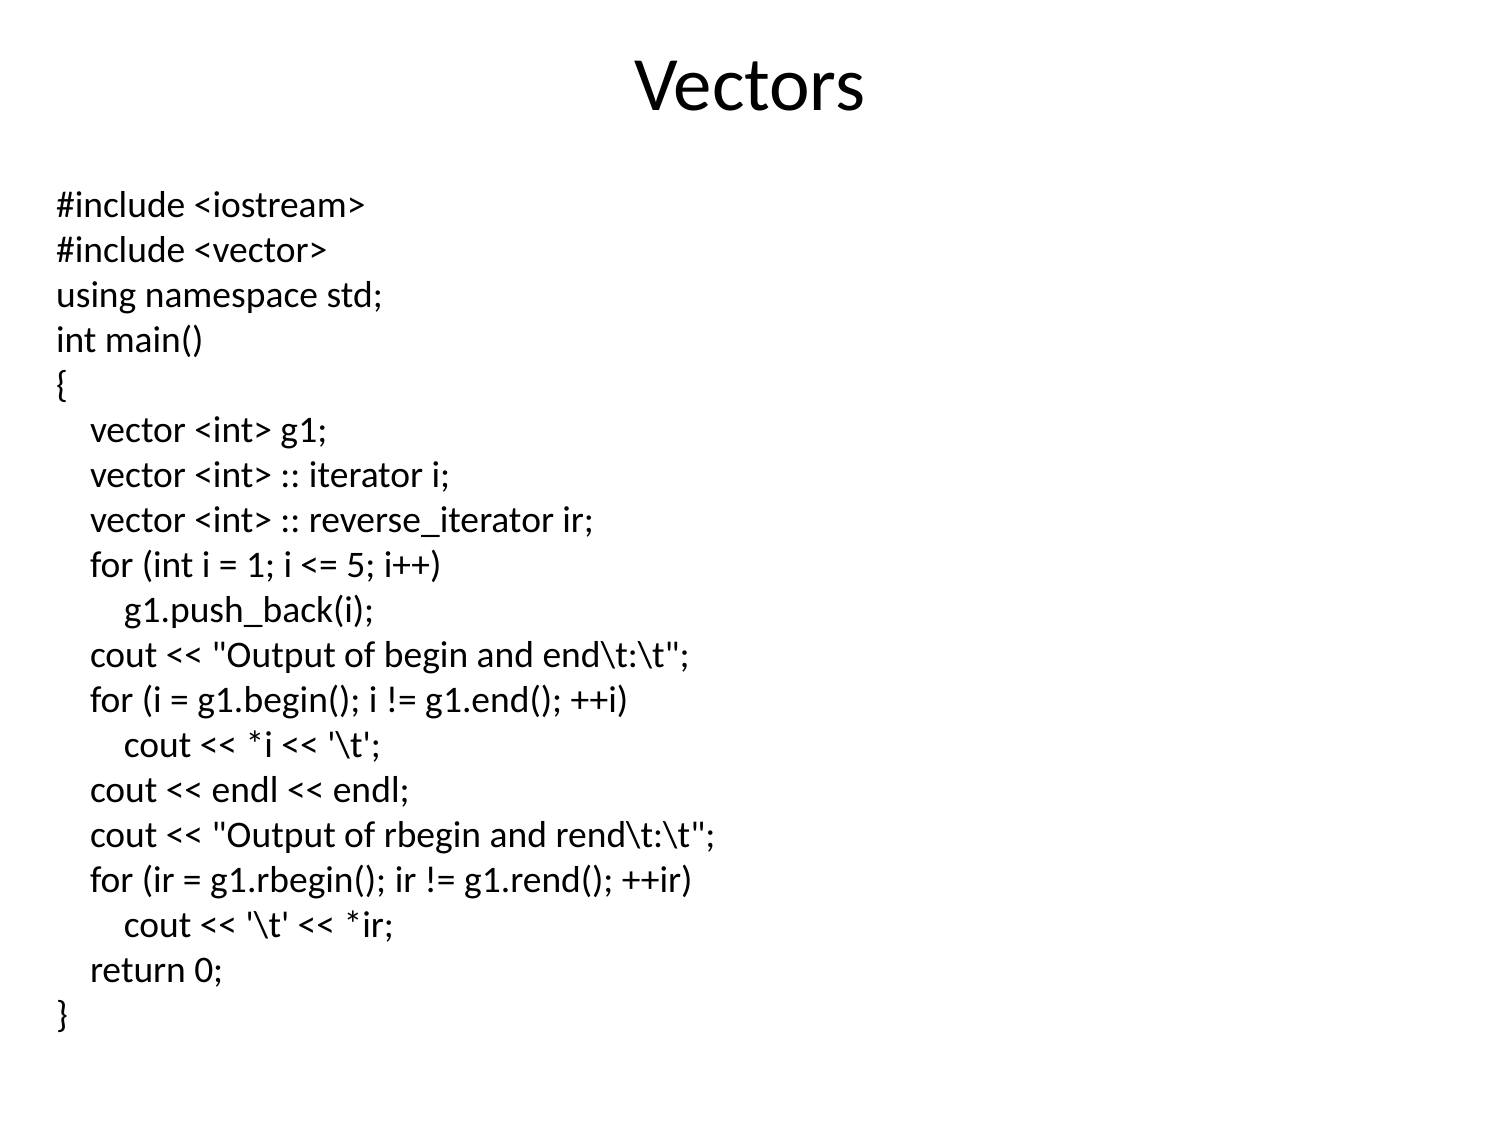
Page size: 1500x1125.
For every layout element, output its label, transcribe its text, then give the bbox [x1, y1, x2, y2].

text_box Vectors [75, 45, 1425, 138]
text_box #include <iostream> #include <vector> using namespace std; int main() { vector <int> g1; vector <int> :: iterator i; vector <int> :: reverse_iterator ir; for (int i = 1; i <= 5; i++) g1.push_back(i); cout << "Output of begin and end\t:\t"; for (i = g1.begin(); i != g1.end(); ++i) cout << *i << '\t'; cout << endl << endl; cout << "Output of rbegin and rend\t:\t"; for (ir = g1.rbegin(); ir != g1.rend(); ++ir) cout << '\t' << *ir; return 0; } [41, 172, 1471, 1083]
